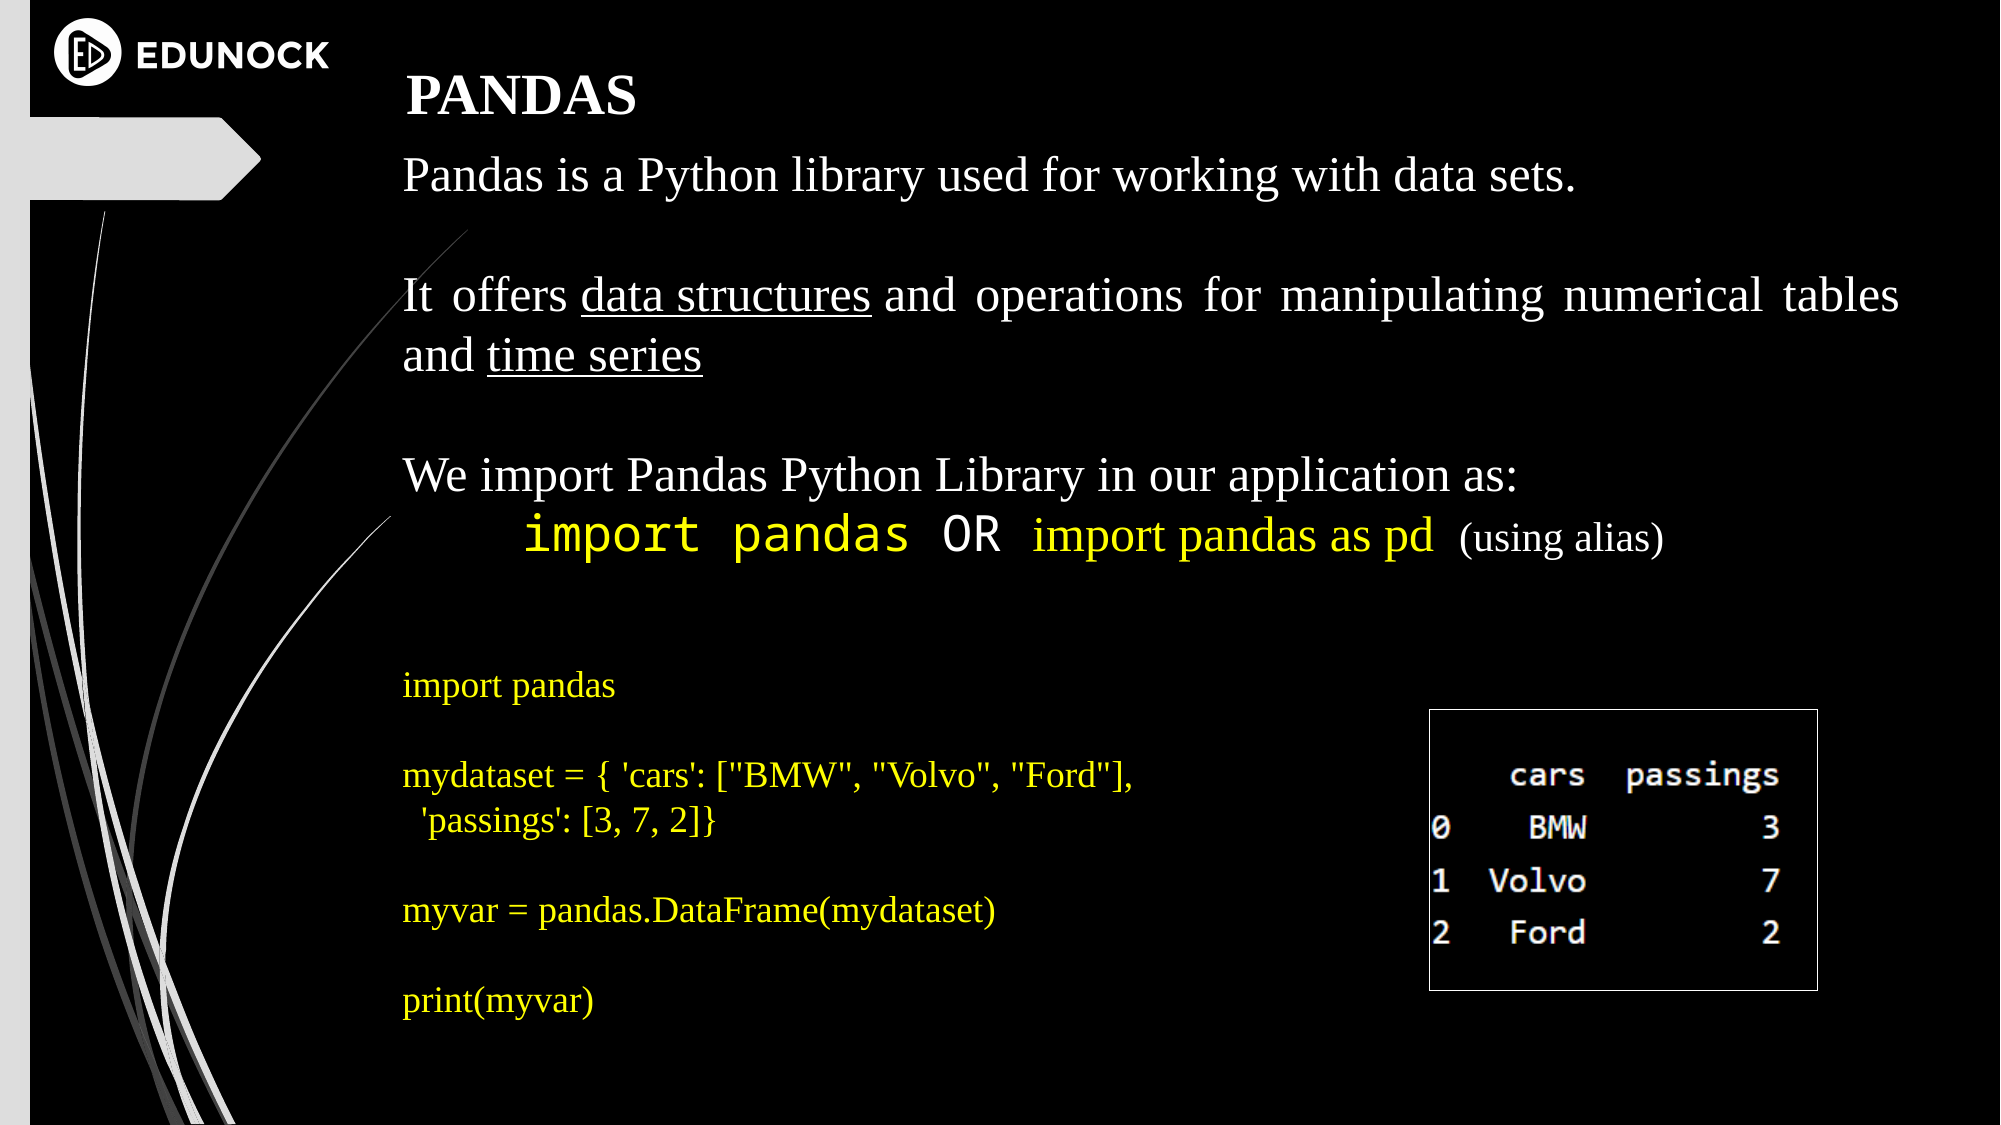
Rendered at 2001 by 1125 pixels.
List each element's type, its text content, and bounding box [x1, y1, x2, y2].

text_box import pandas mydataset = { 'cars': ["BMW", "Volvo", "Ford"], 'passings': [3, 7, 2]} myvar = pandas.DataFrame(mydataset) print(myvar) [387, 652, 1219, 1027]
picture [1429, 709, 1818, 991]
text_box Pandas is a Python library used for working with data sets. It offers data structures and operations for manipulating numerical tables and time series We import Pandas Python Library in our application as: import pandas OR import pandas as pd (using alias) [387, 134, 1916, 569]
picture [54, 18, 329, 86]
text_box PANDAS [391, 48, 653, 134]
